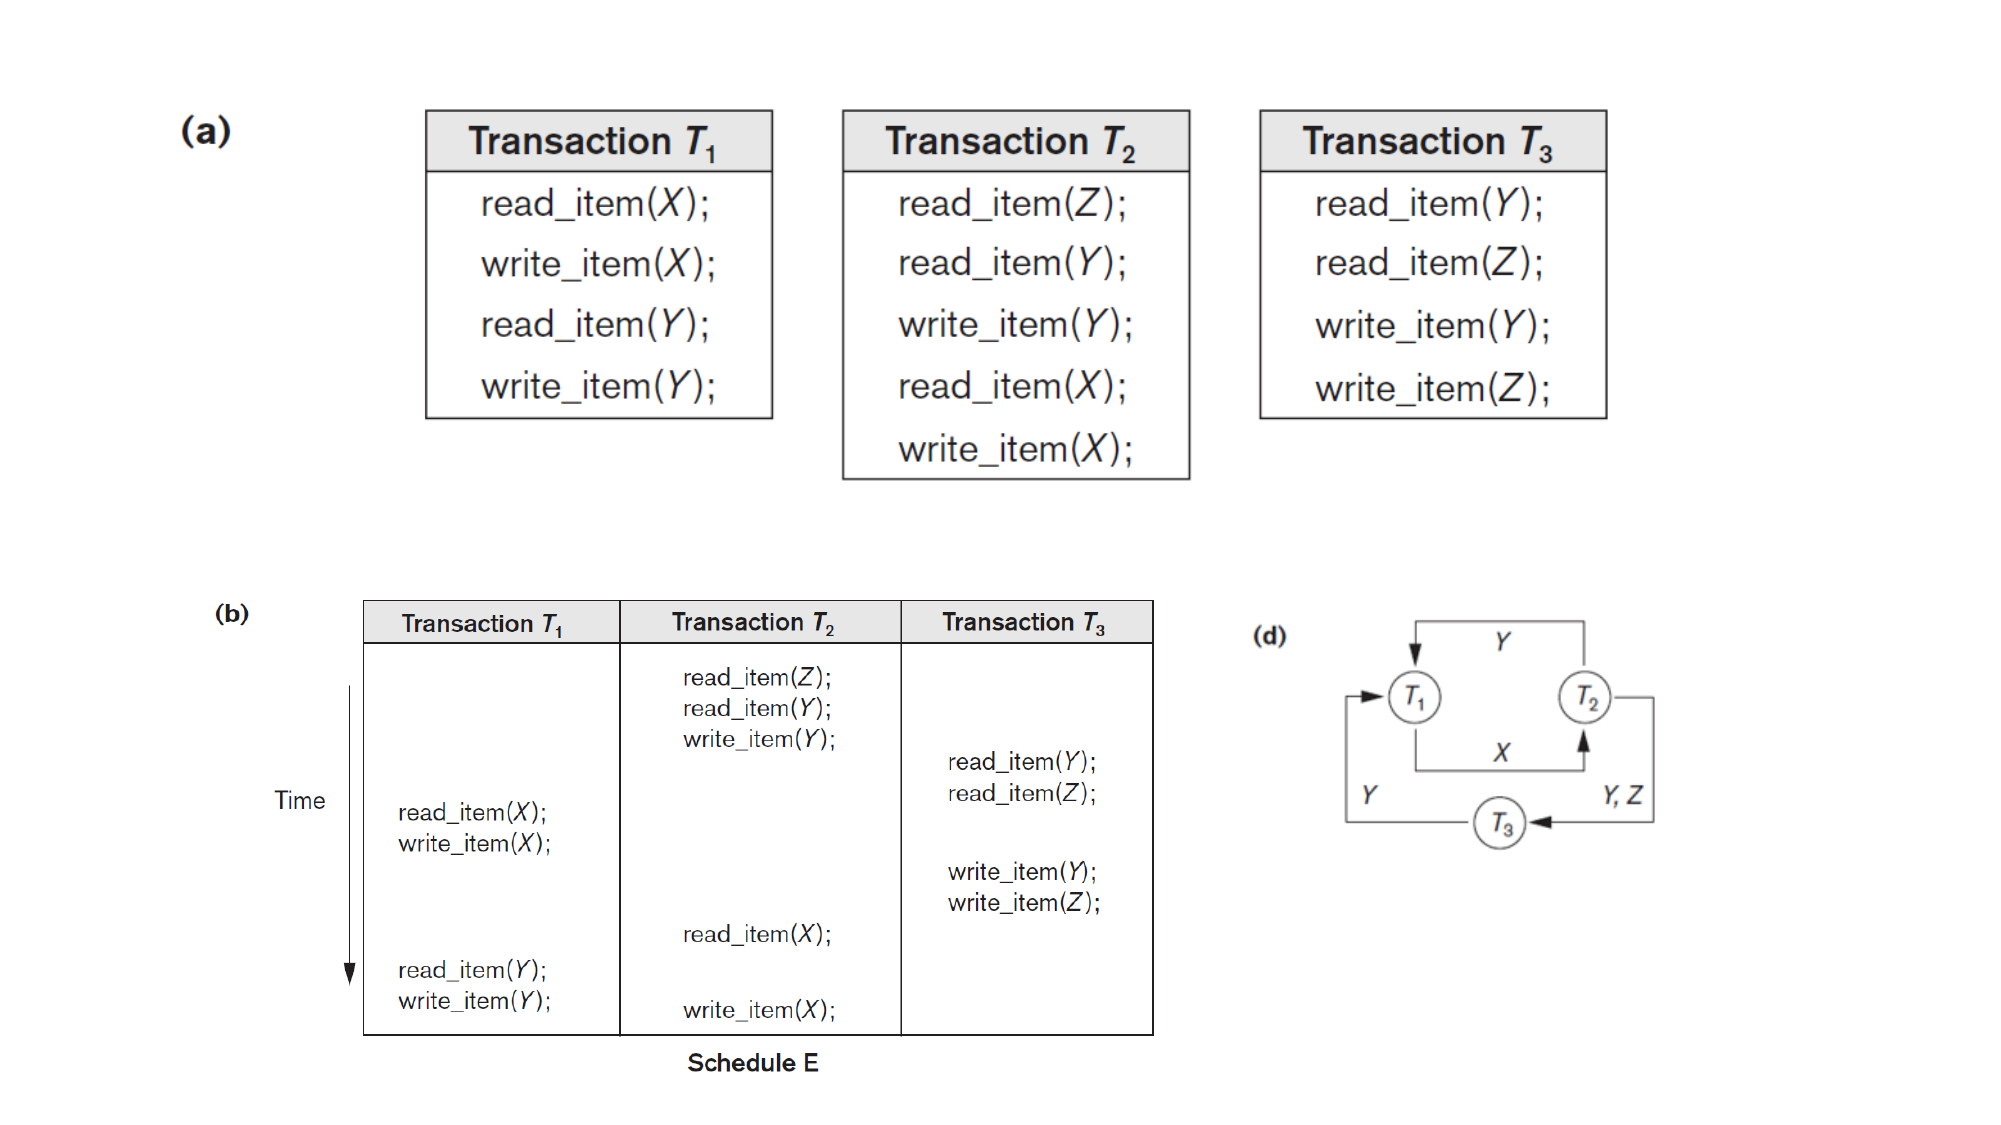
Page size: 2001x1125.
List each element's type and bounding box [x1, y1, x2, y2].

picture [171, 90, 1627, 490]
picture [1236, 600, 1694, 861]
picture [205, 575, 1159, 1077]
